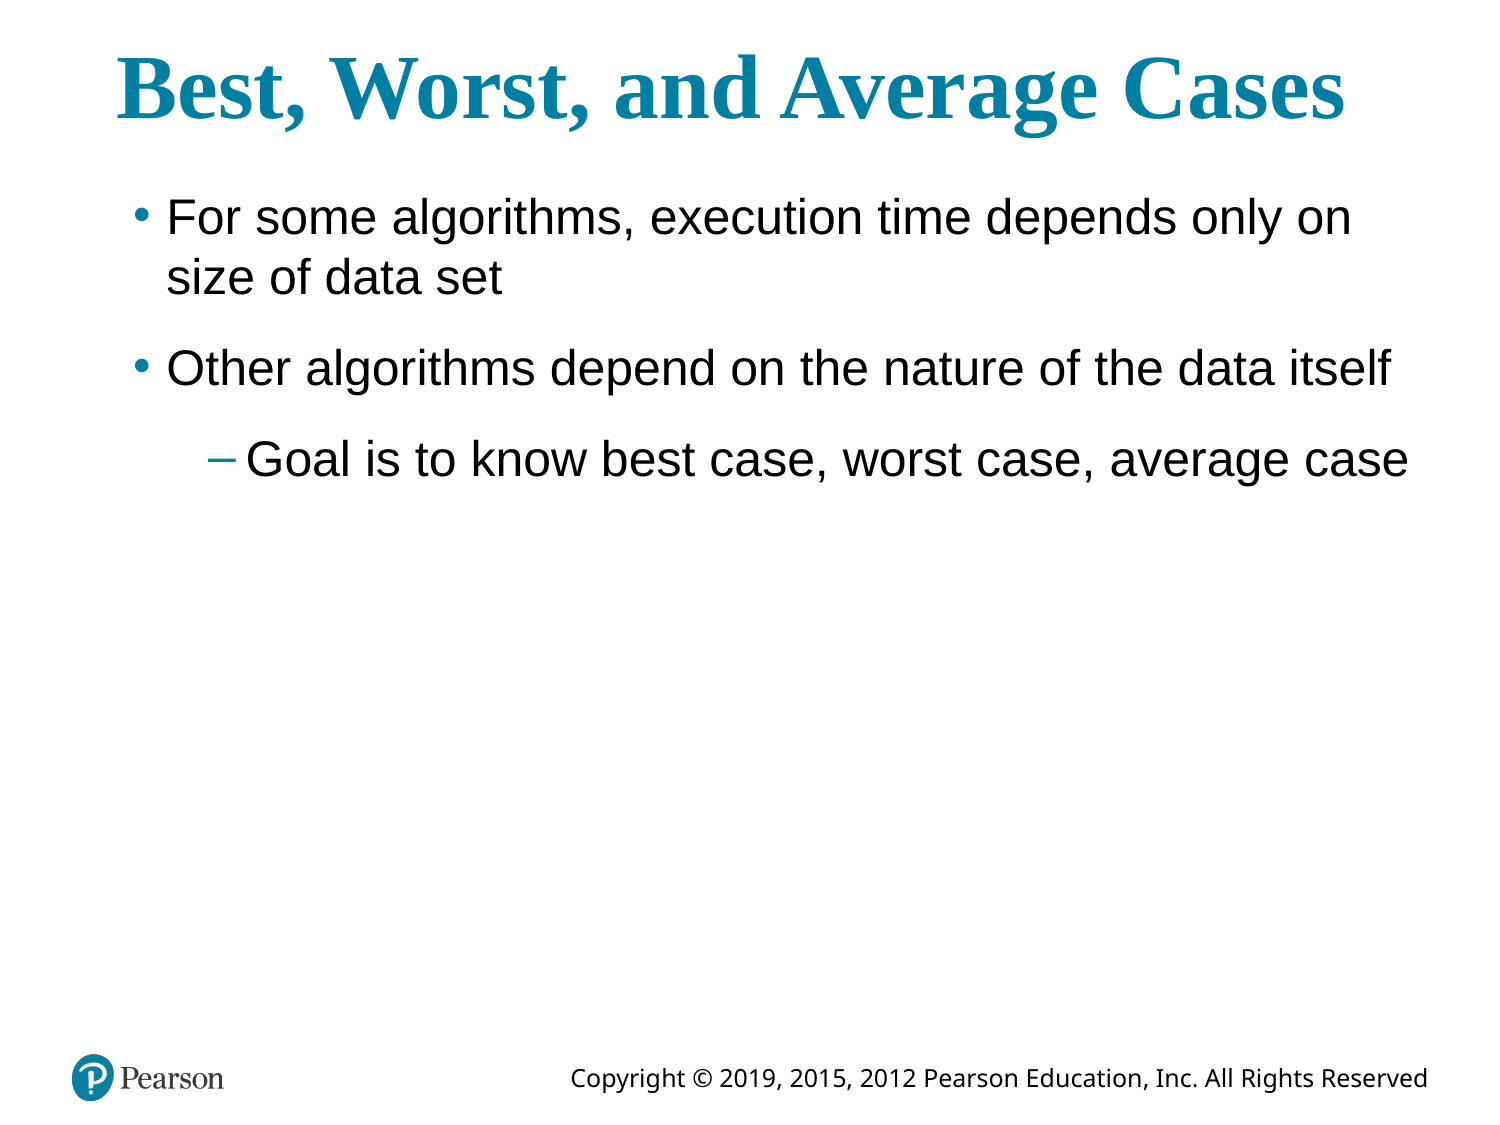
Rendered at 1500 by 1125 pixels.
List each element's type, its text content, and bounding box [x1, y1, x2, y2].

picture [80, 1063, 106, 1088]
picture [72, 1054, 88, 1070]
title Best, Worst, and Average Cases [100, 9, 1452, 153]
picture [72, 1087, 83, 1101]
picture [98, 1054, 224, 1101]
list For some algorithms, execution time depends only on size of data set Other algorithms depend on the nature of the data itself Goal is to know best case, worst case, average case [100, 168, 1452, 996]
